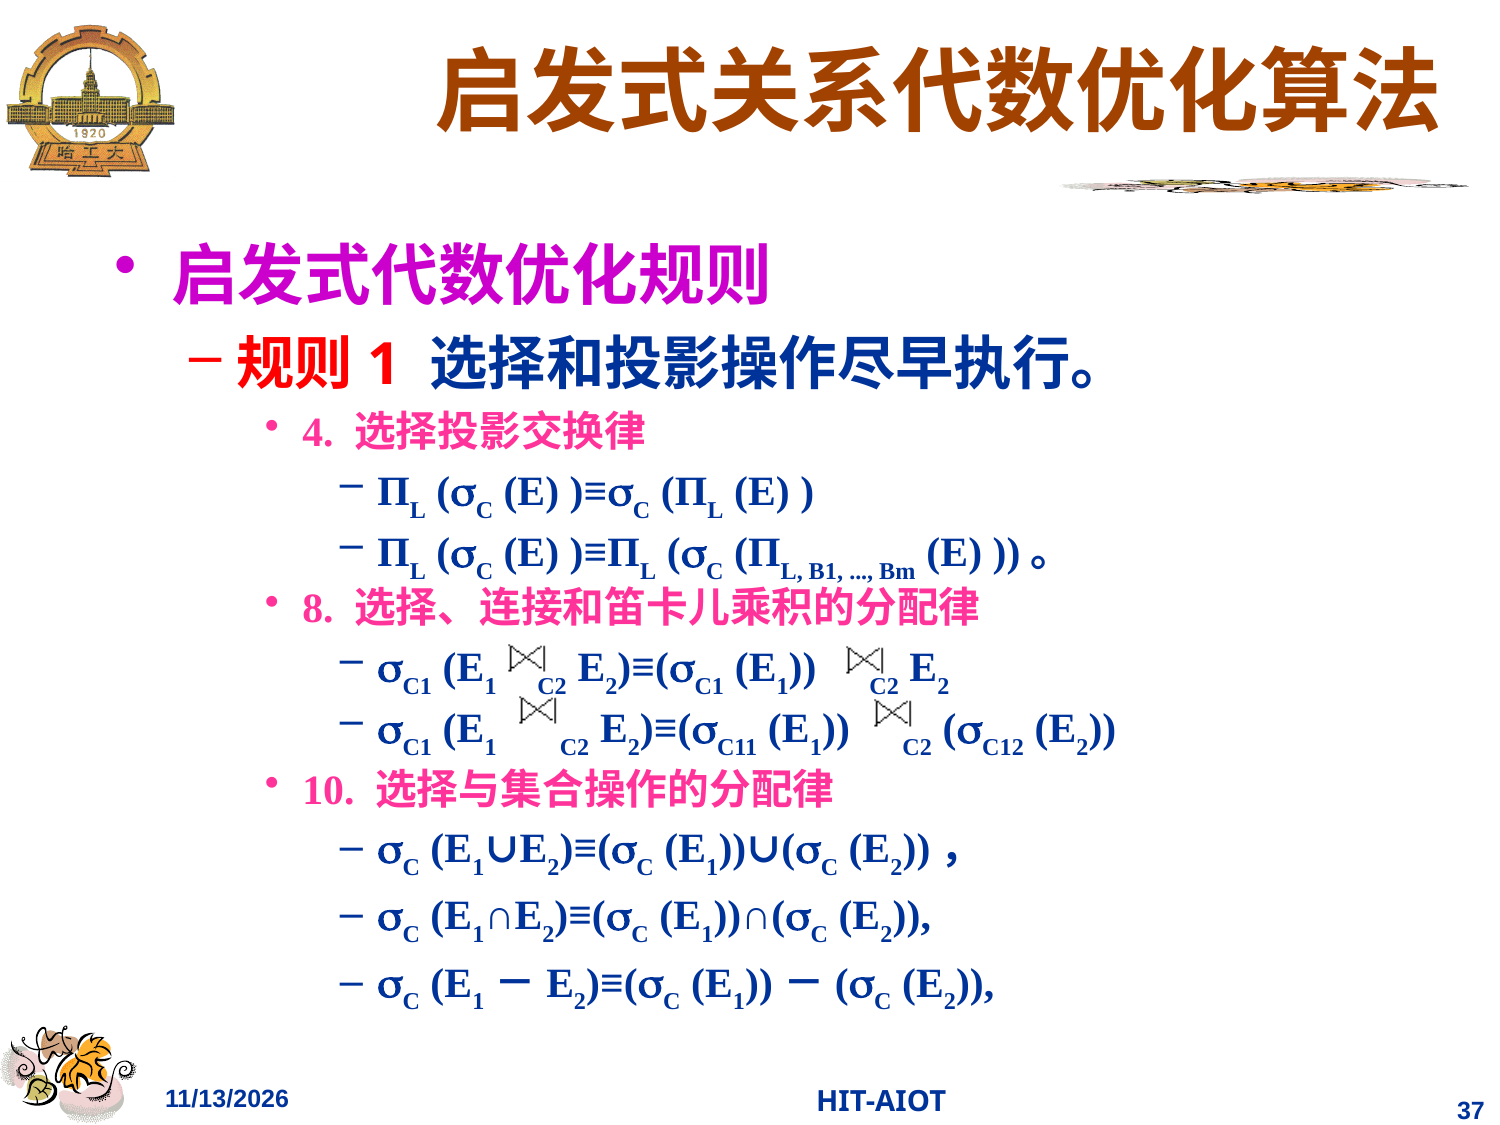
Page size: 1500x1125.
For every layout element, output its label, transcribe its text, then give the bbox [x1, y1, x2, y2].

footer HIT-AIOT [524, 1074, 1238, 1125]
title 启发式关系代数优化算法 [249, 0, 1500, 176]
slide_number 37 [1437, 1087, 1500, 1125]
text_box 规则1 选择和投影操作尽早执行。 [99, 318, 1400, 400]
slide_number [149, 1074, 413, 1125]
list 启发式代数优化规则 [99, 224, 1401, 326]
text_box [99, 402, 1401, 1048]
picture [0, 24, 175, 182]
